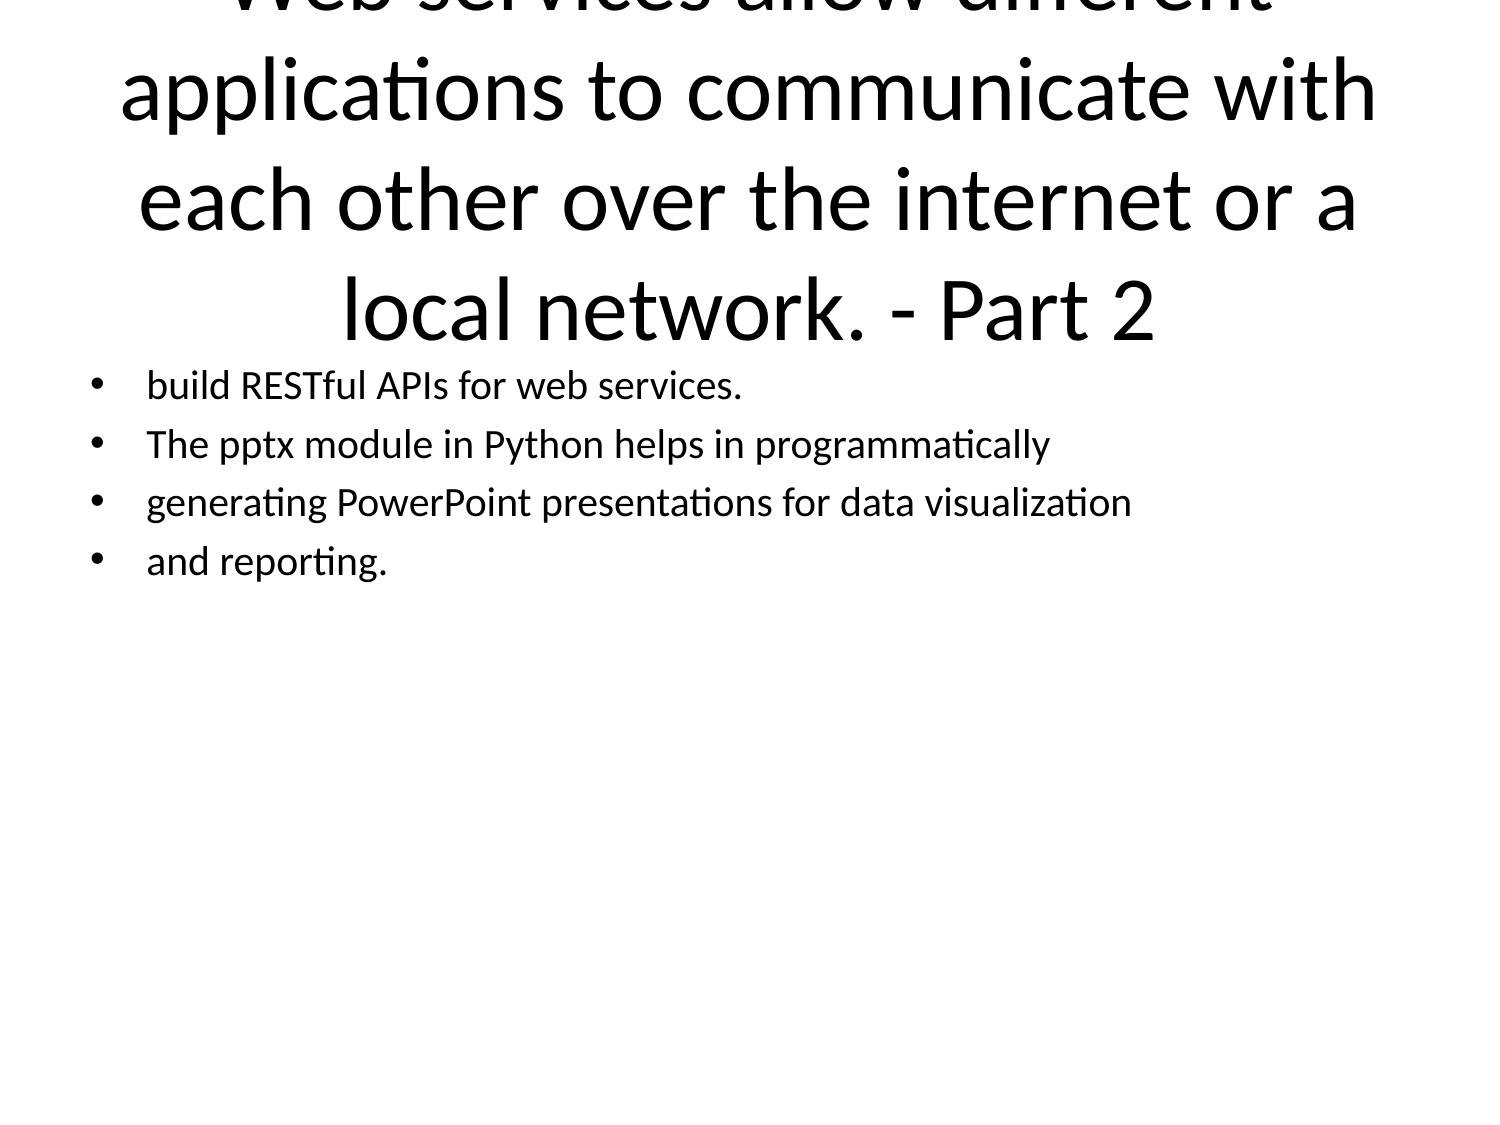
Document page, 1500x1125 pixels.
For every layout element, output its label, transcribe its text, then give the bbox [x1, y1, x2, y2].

title Web services allow different applications to communicate with each other over the internet or a local network. - Part 2 [75, 45, 1425, 233]
list build RESTful APIs for web services. The pptx module in Python helps in programmatically generating PowerPoint presentations for data visualization and reporting. [75, 262, 1425, 1005]
